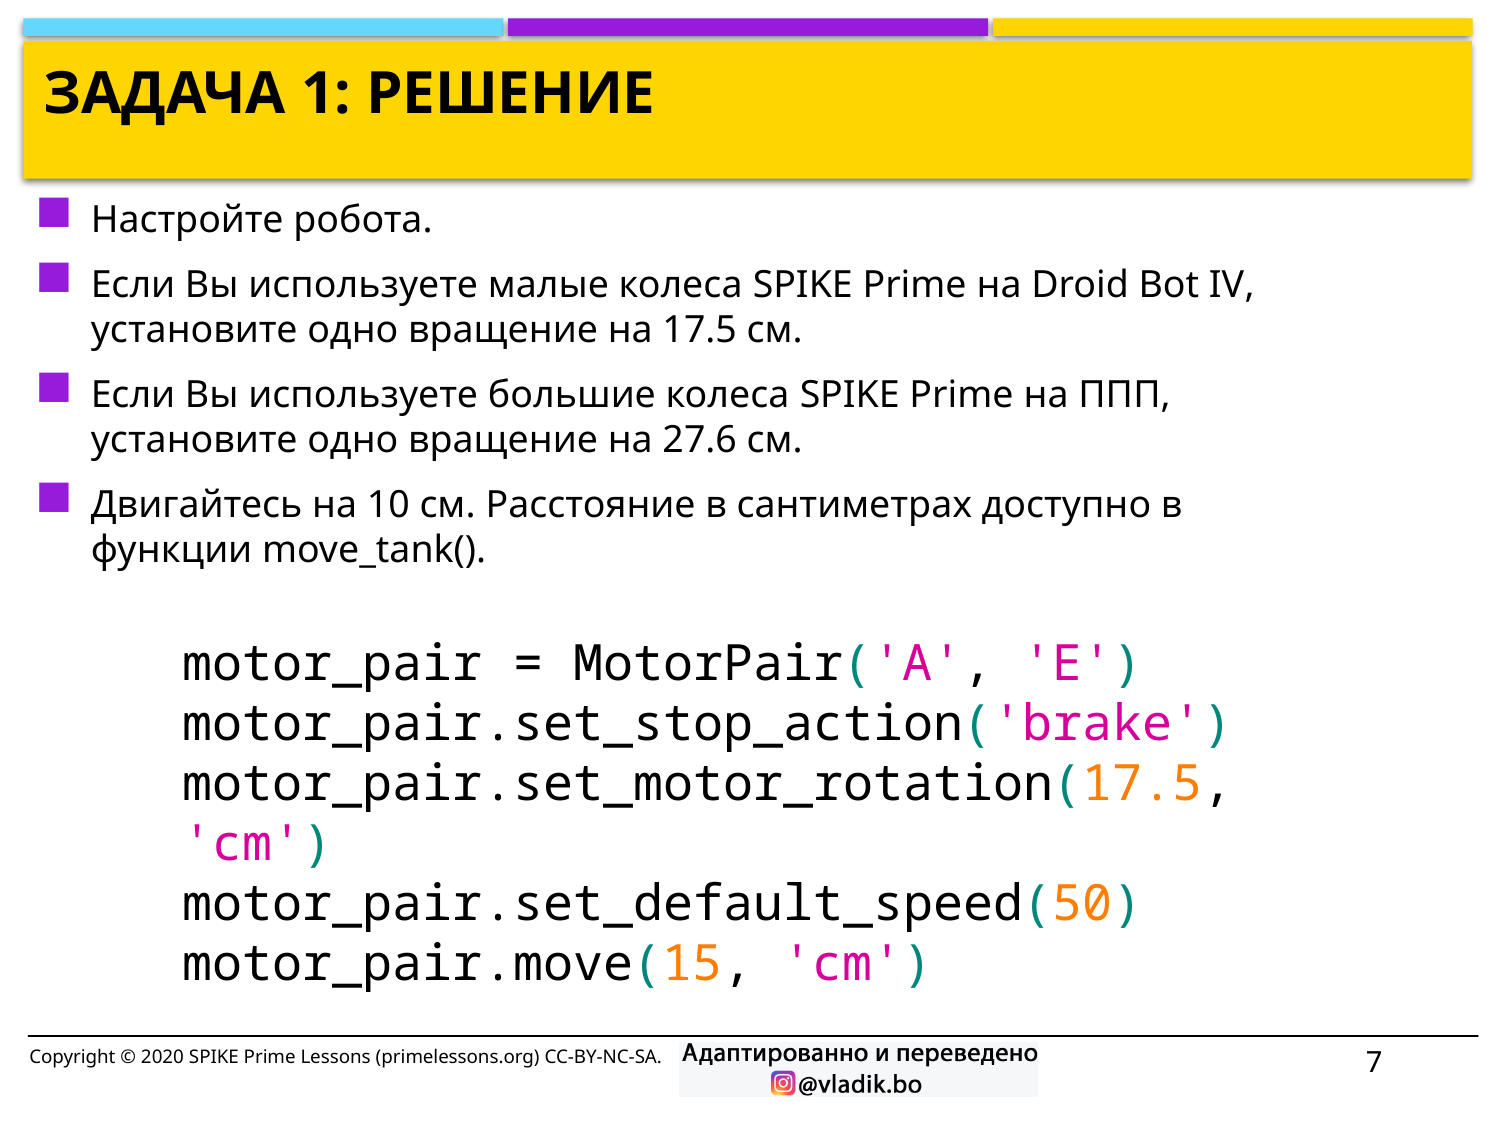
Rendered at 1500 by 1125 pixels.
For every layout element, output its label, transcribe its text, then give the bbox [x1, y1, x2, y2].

list Настройте робота. Если Вы используете малые колеса SPIKE Prime на Droid Bot IV, установите одно вращение на 17.5 см. Если Вы используете большие колеса SPIKE Prime на ППП, установите одно вращение на 27.6 см. Двигайтесь на 10 см. Расстояние в сантиметрах доступно в функции move_tank(). [25, 187, 1366, 1021]
title Задача 1: решение [28, 48, 1464, 172]
picture [679, 1042, 1039, 1098]
text_box motor_pair = MotorPair('A', 'E') motor_pair.set_stop_action('brake') motor_pair.set_motor_rotation(17.5, 'cm') motor_pair.set_default_speed(50) motor_pair.move(15, 'cm') [168, 622, 1415, 1058]
slide_number 7 [1351, 1036, 1478, 1097]
footer Copyright © 2020 SPIKE Prime Lessons (primelessons.org) CC-BY-NC-SA. [14, 1036, 673, 1097]
